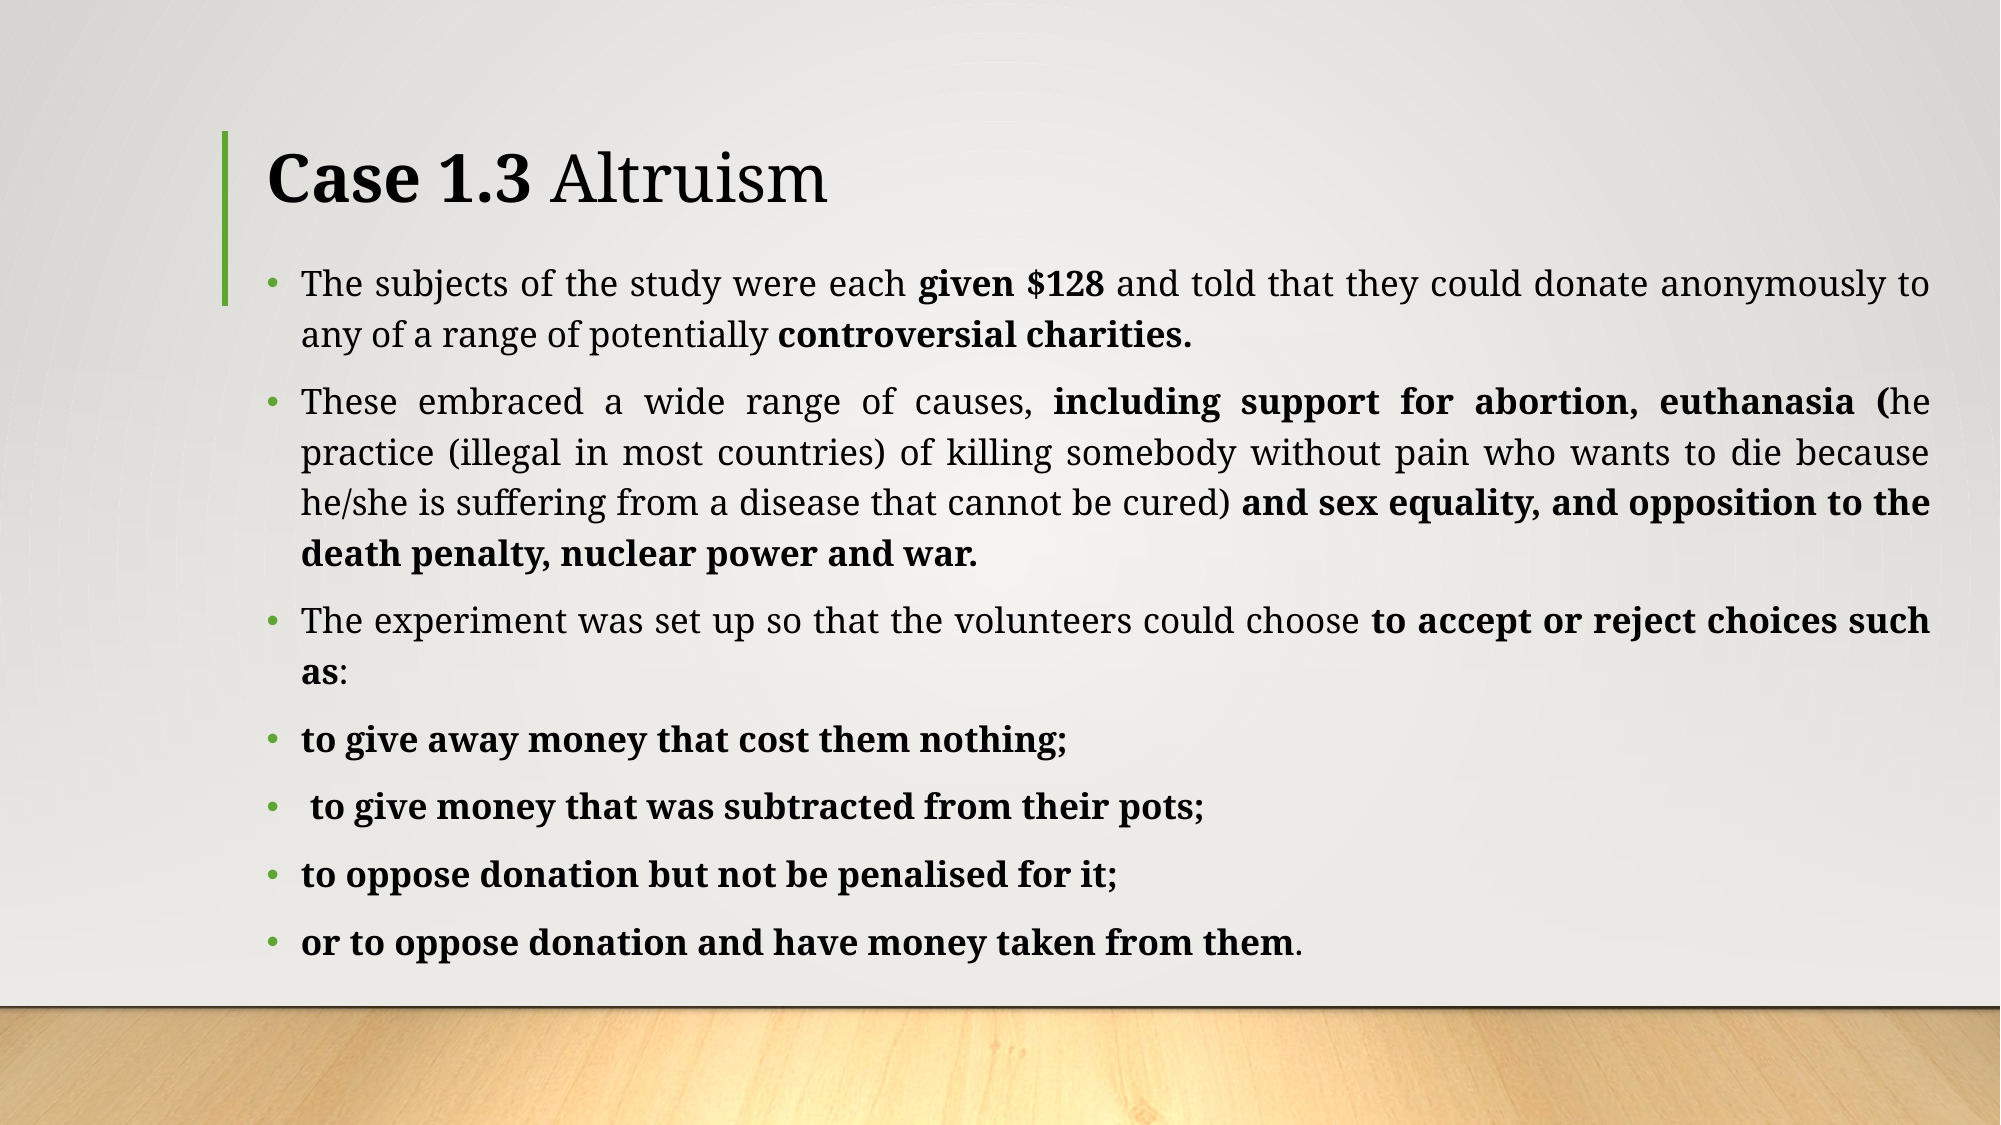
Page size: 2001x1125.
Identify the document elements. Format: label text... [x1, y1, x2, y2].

list The subjects of the study were each given $128 and told that they could donate anonymously to any of a range of potentially controversial charities. These embraced a wide range of causes, including support for abortion, euthanasia (he practice (illegal in most countries) of killing somebody without pain who wants to die because he/she is suffering from a disease that cannot be cured) and sex equality, and opposition to the death penalty, nuclear power and war. The experiment was set up so that the volunteers could choose to accept or reject choices such as: to give away money that cost them nothing; to give money that was subtracted from their pots; to oppose donation but not be penalised for it; or to oppose donation and have money taken from them. [251, 245, 1946, 973]
title Case 1.3 Altruism [251, 131, 1814, 245]
picture [0, 1006, 2000, 1125]
